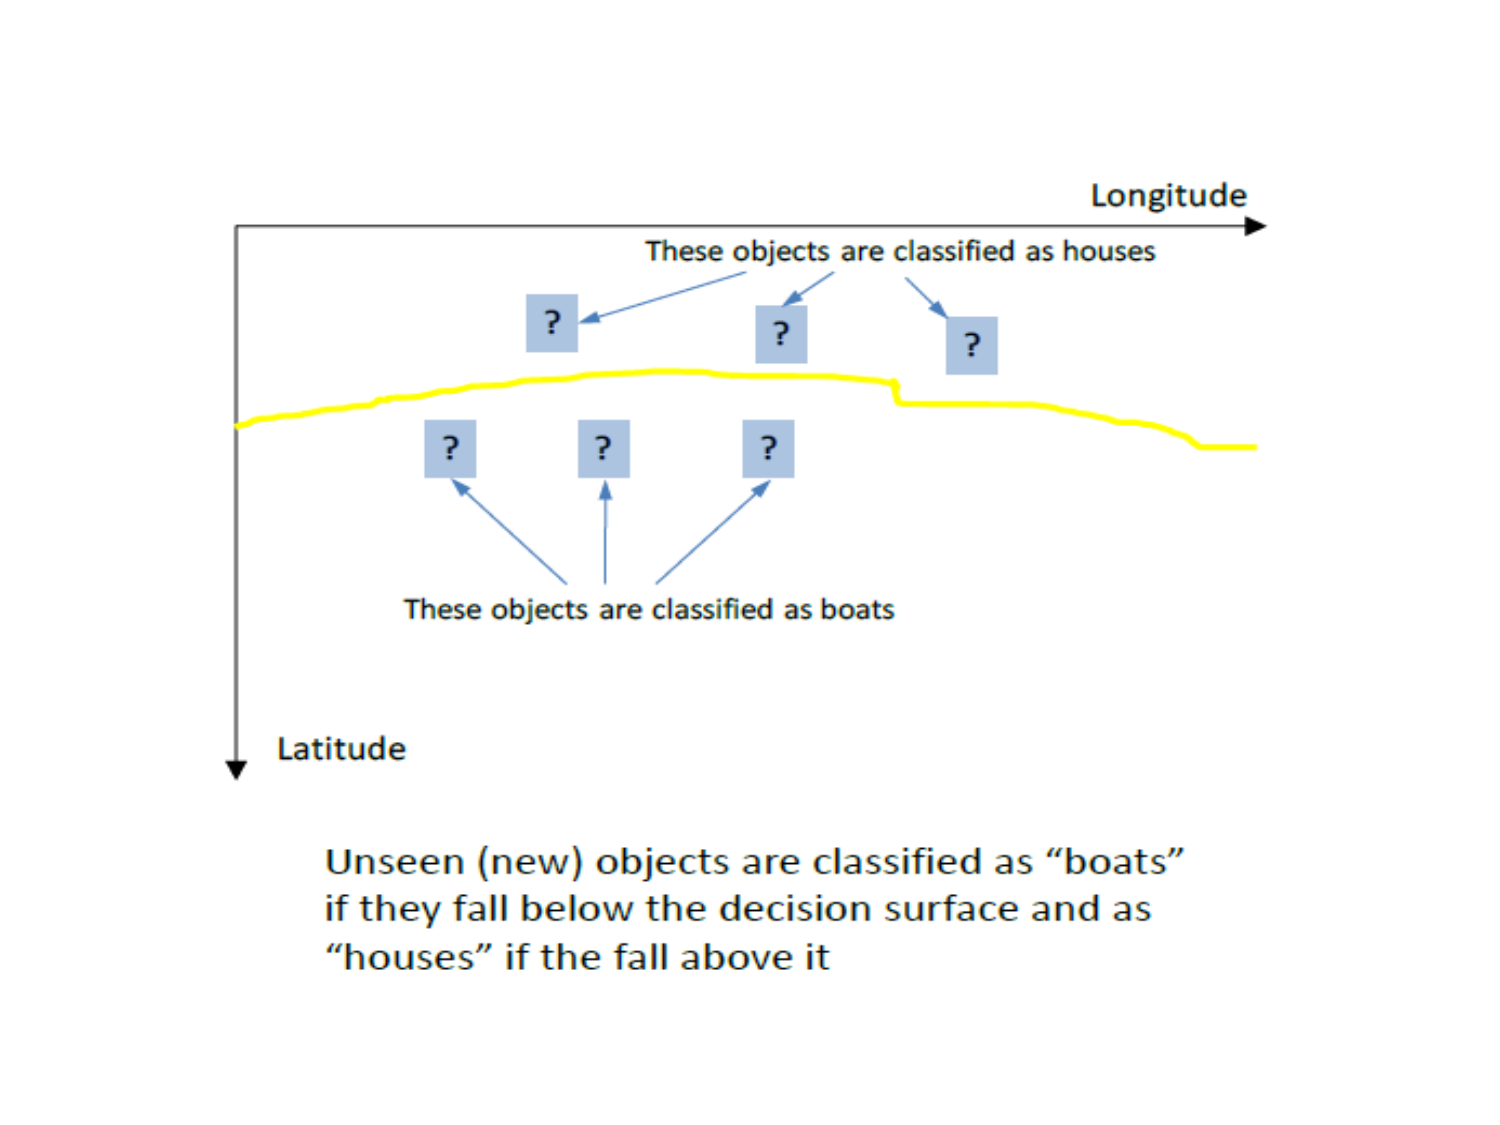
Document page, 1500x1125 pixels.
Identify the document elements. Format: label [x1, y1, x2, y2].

list [135, 136, 1389, 1000]
